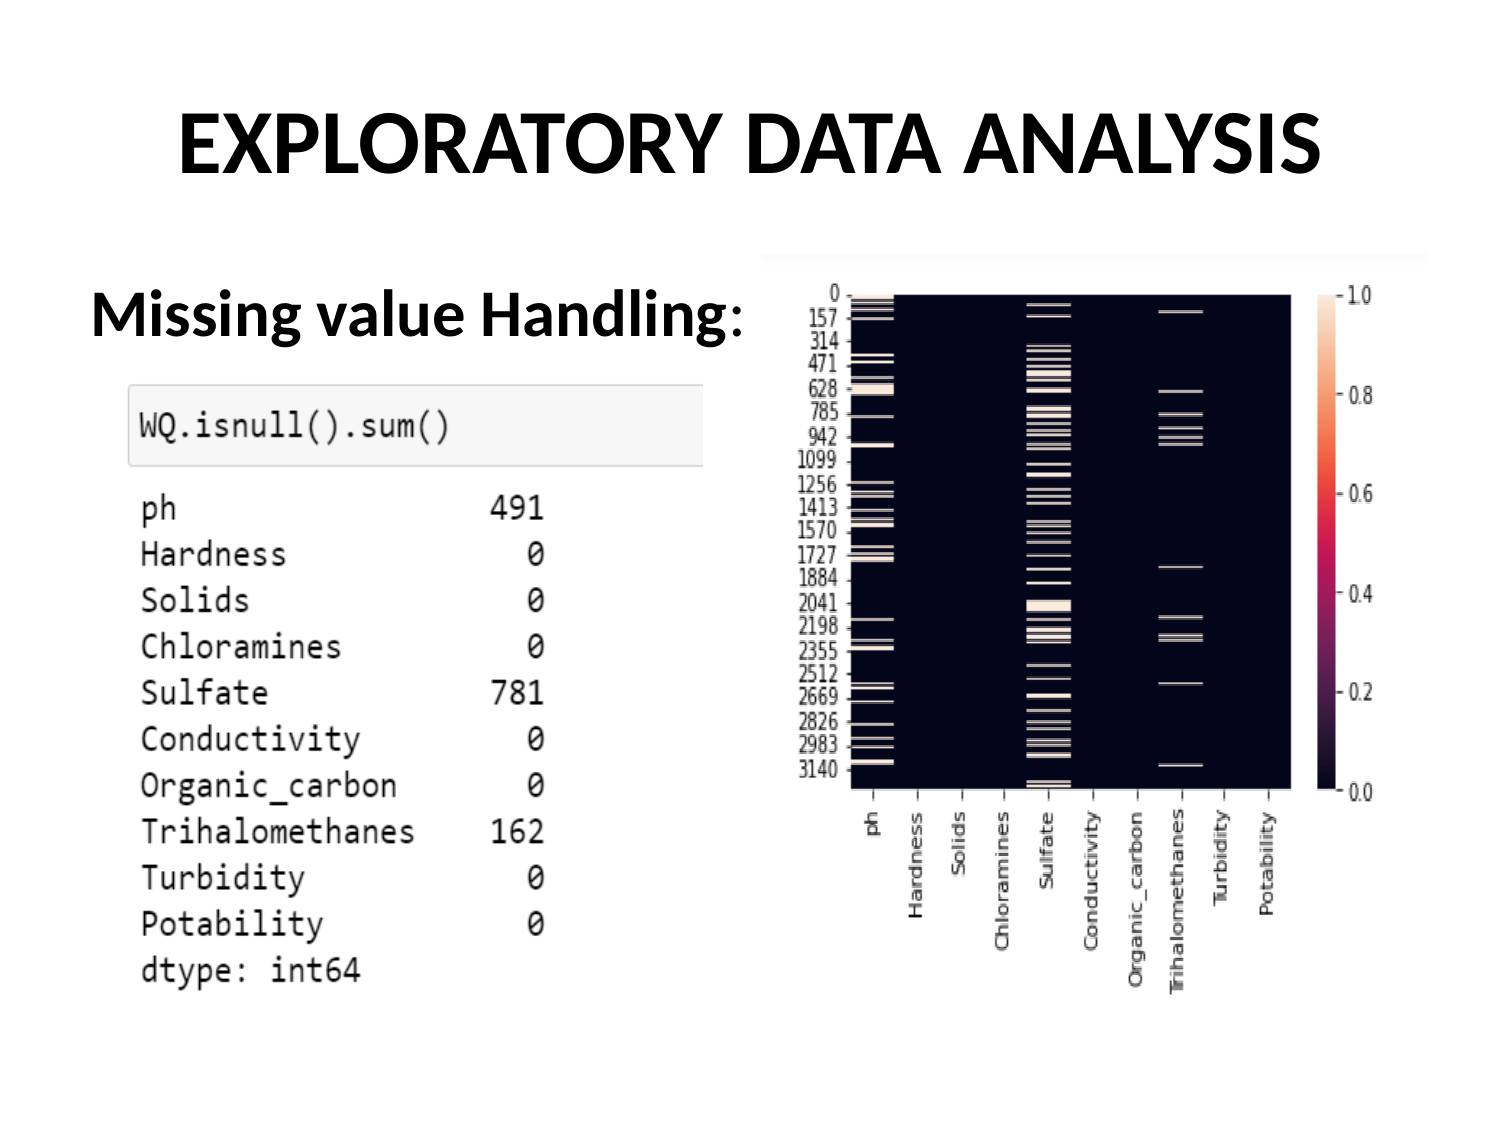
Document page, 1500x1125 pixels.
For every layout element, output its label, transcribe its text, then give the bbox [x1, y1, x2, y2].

picture [761, 254, 1427, 1011]
list Missing value Handling: [75, 262, 756, 1005]
picture [115, 373, 703, 1012]
title EXPLORATORY DATA ANALYSIS [75, 42, 1426, 231]
